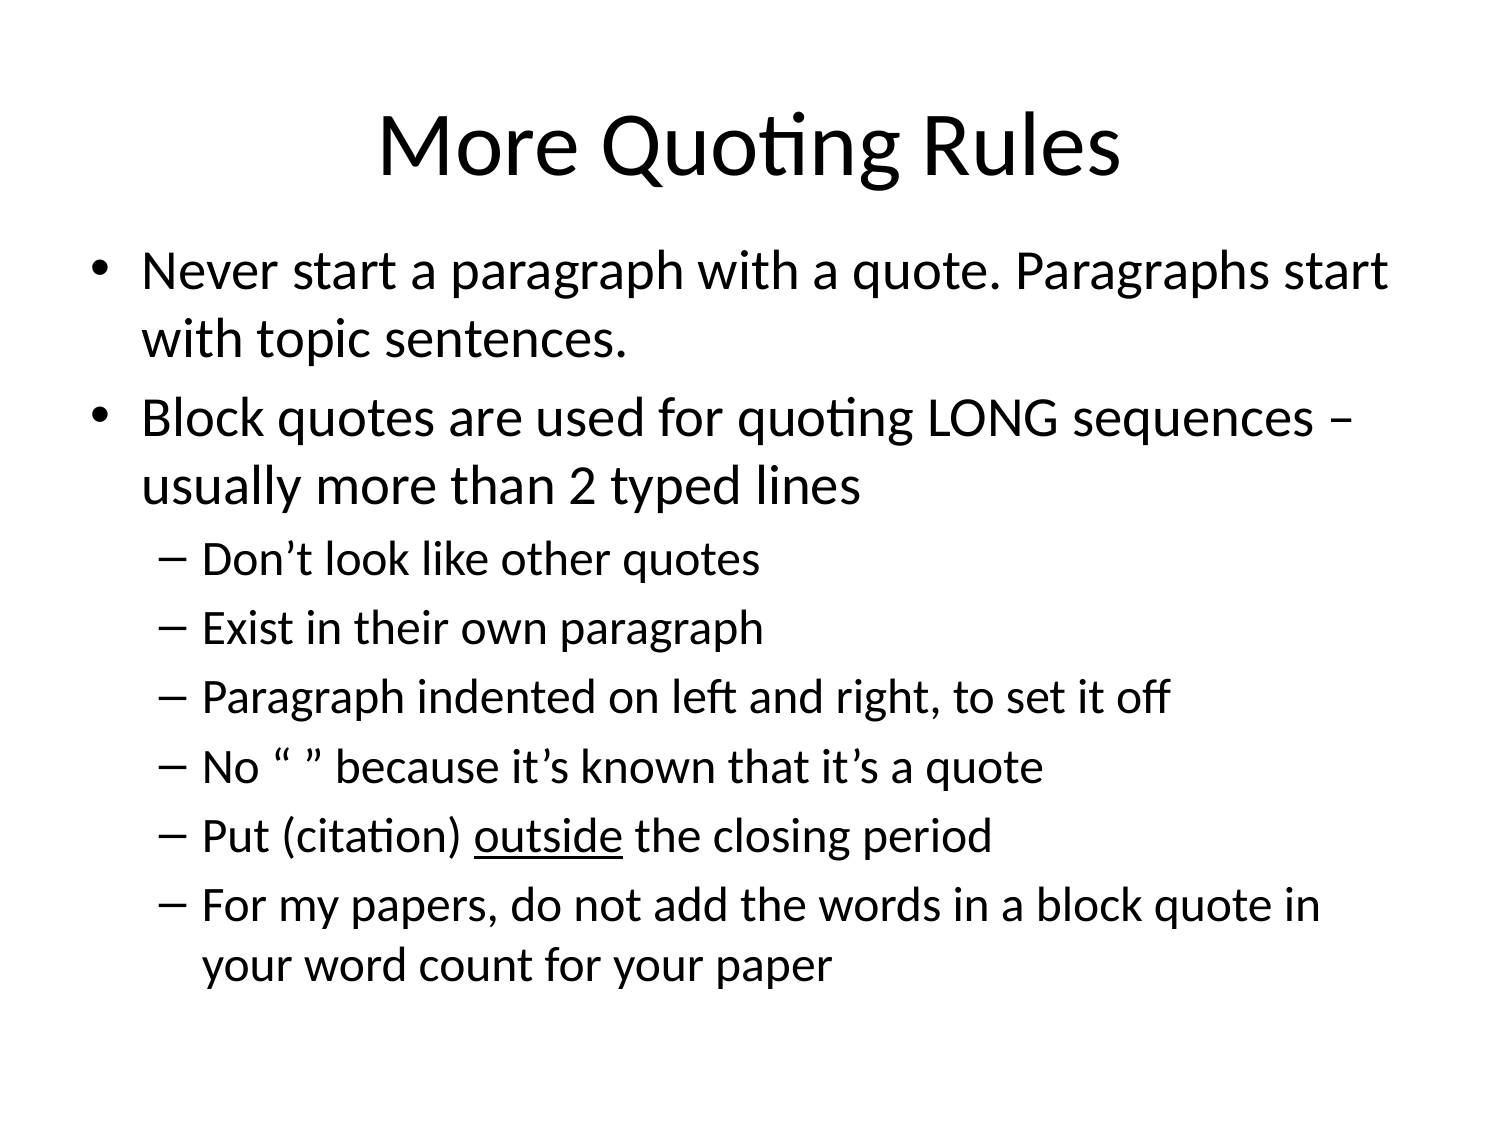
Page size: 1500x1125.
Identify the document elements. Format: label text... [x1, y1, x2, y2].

title More Quoting Rules [75, 45, 1425, 224]
list Never start a paragraph with a quote. Paragraphs start with topic sentences. Block quotes are used for quoting LONG sequences – usually more than 2 typed lines Don’t look like other quotes Exist in their own paragraph Paragraph indented on left and right, to set it off No “ ” because it’s known that it’s a quote Put (citation) outside the closing period For my papers, do not add the words in a block quote in your word count for your paper [75, 224, 1425, 1005]
